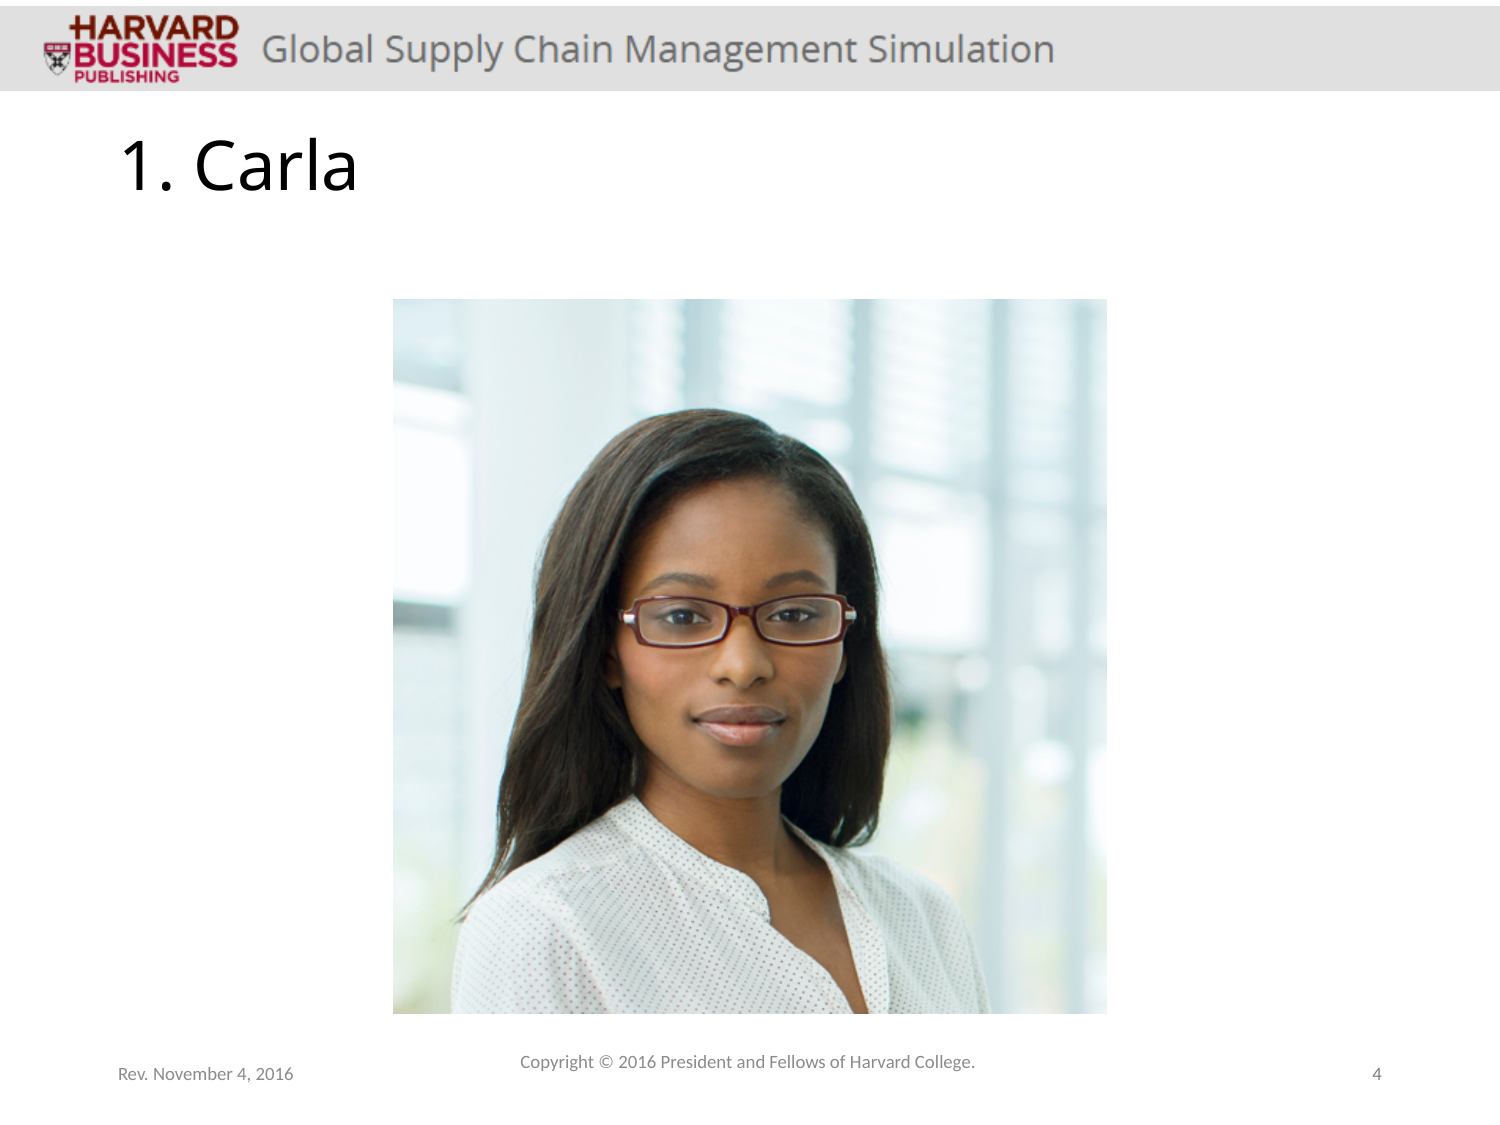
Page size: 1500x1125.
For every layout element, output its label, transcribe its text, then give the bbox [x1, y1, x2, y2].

picture [0, 6, 1500, 91]
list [393, 299, 1107, 1014]
footer Copyright © 2016 President and Fellows of Harvard College. [496, 1042, 1004, 1103]
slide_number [103, 1042, 441, 1103]
title 1. Carla [103, 59, 1397, 278]
slide_number 4 [1059, 1042, 1397, 1103]
